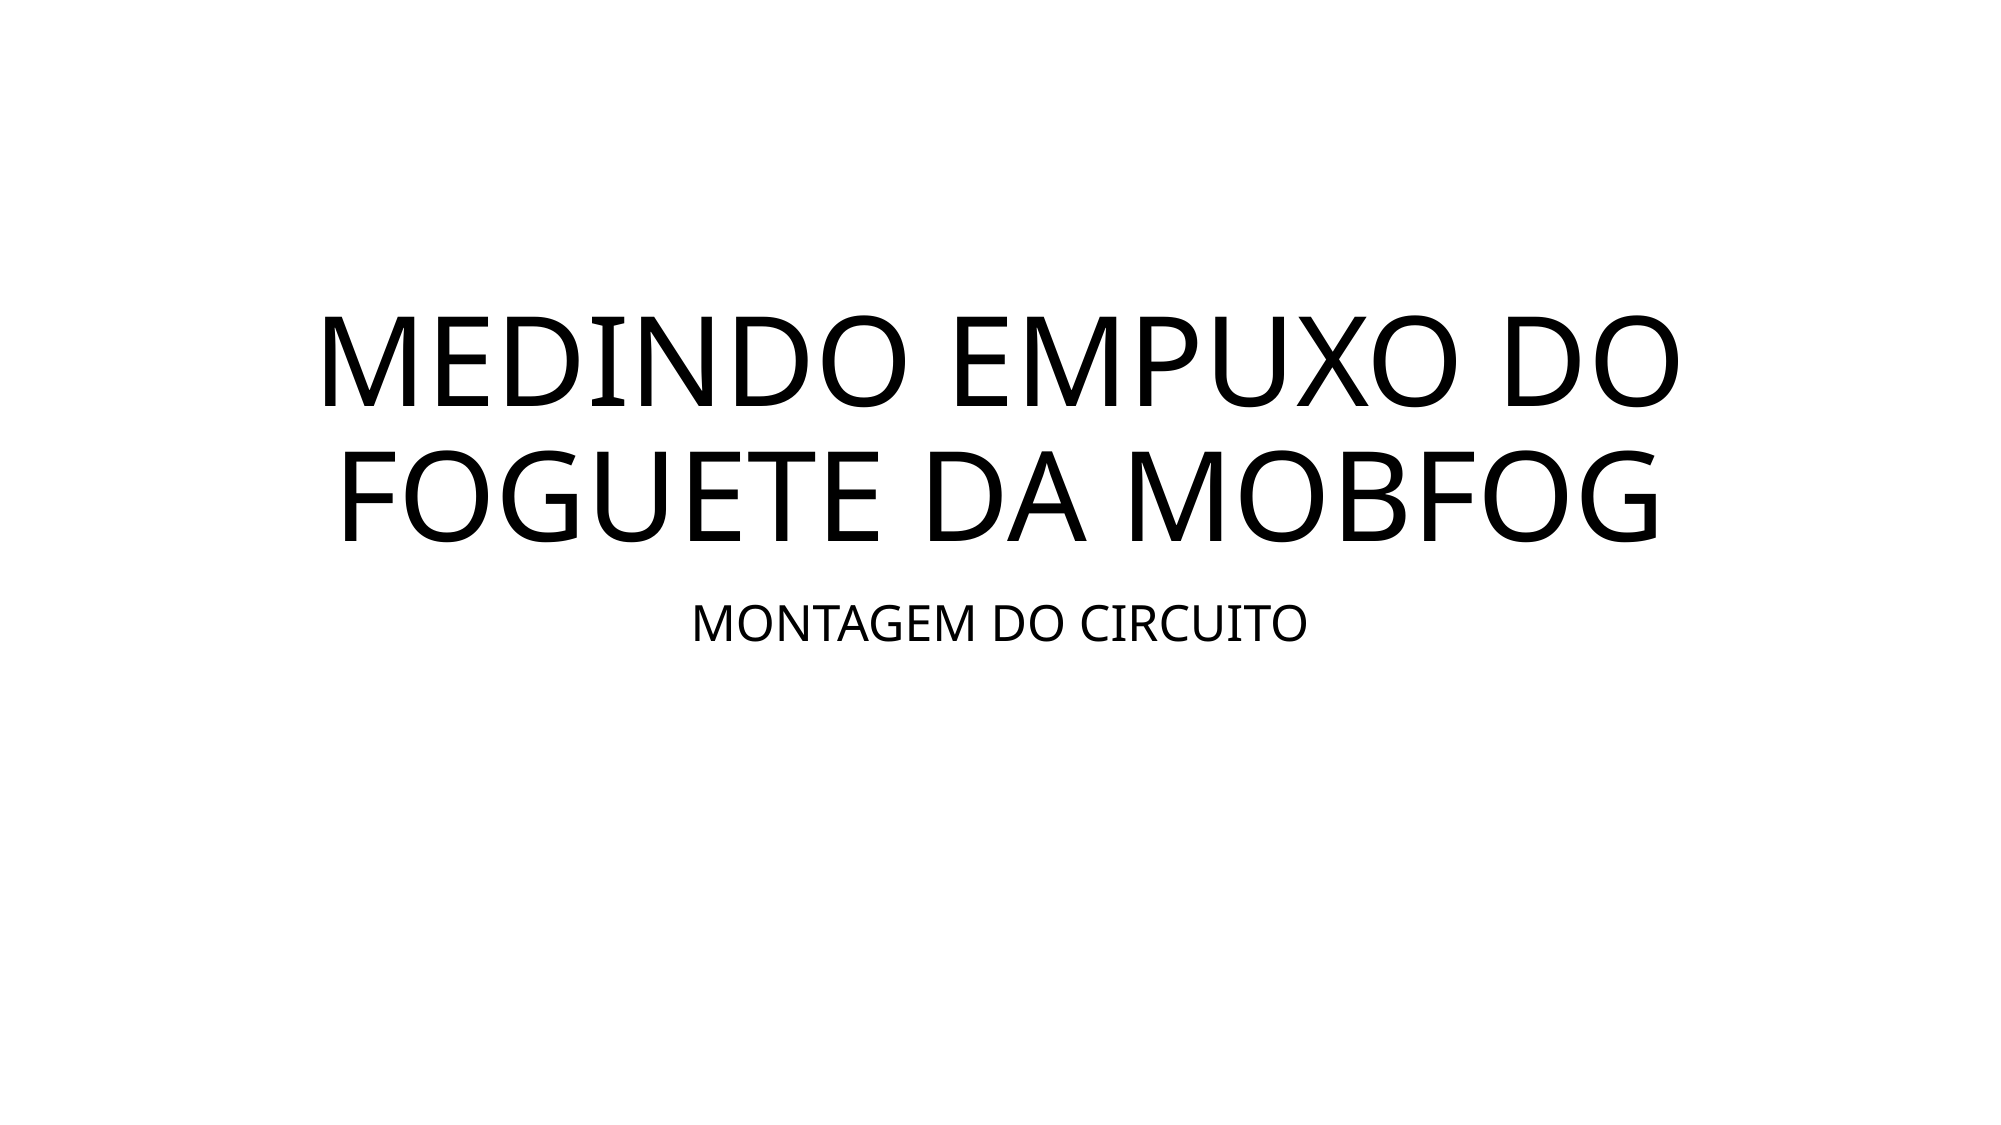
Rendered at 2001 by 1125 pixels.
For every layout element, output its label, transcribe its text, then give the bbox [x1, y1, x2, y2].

title MEDINDO EMPUXO DO FOGUETE DA MOBFOG [249, 184, 1750, 576]
subtitle MONTAGEM DO CIRCUITO [249, 590, 1750, 863]
